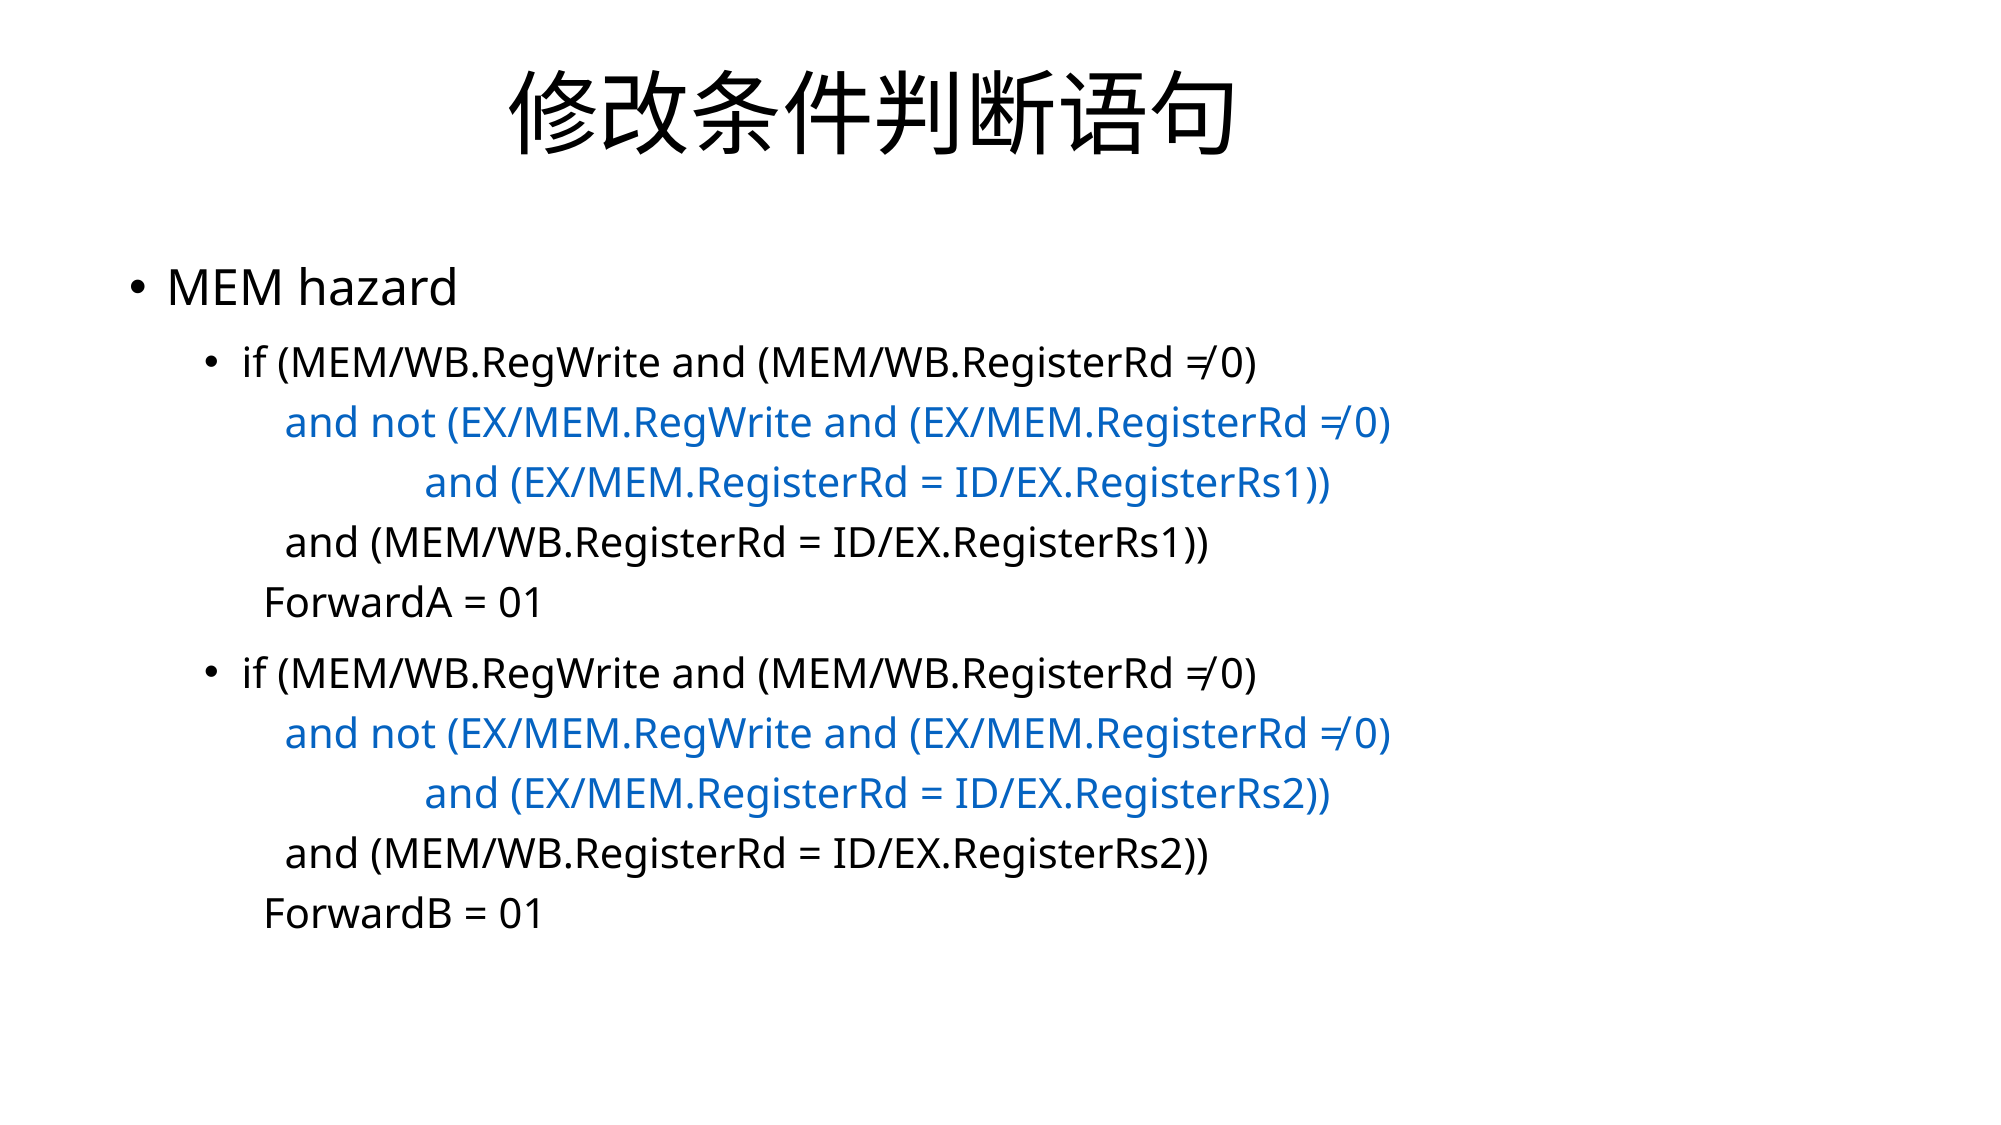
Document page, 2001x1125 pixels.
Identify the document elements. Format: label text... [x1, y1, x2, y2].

title 修改条件判断语句 [492, 59, 1794, 175]
list MEM hazard if (MEM/WB.RegWrite and (MEM/WB.RegisterRd ≠ 0) and not (EX/MEM.RegWrite and (EX/MEM.RegisterRd ≠ 0) and (EX/MEM.RegisterRd = ID/EX.RegisterRs1)) and (MEM/WB.RegisterRd = ID/EX.RegisterRs1)) ForwardA = 01 if (MEM/WB.RegWrite and (MEM/WB.RegisterRd ≠ 0) and not (EX/MEM.RegWrite and (EX/MEM.RegisterRd ≠ 0) and (EX/MEM.RegisterRd = ID/EX.RegisterRs2)) and (MEM/WB.RegisterRd = ID/EX.RegisterRs2)) ForwardB = 01 [114, 236, 1840, 951]
